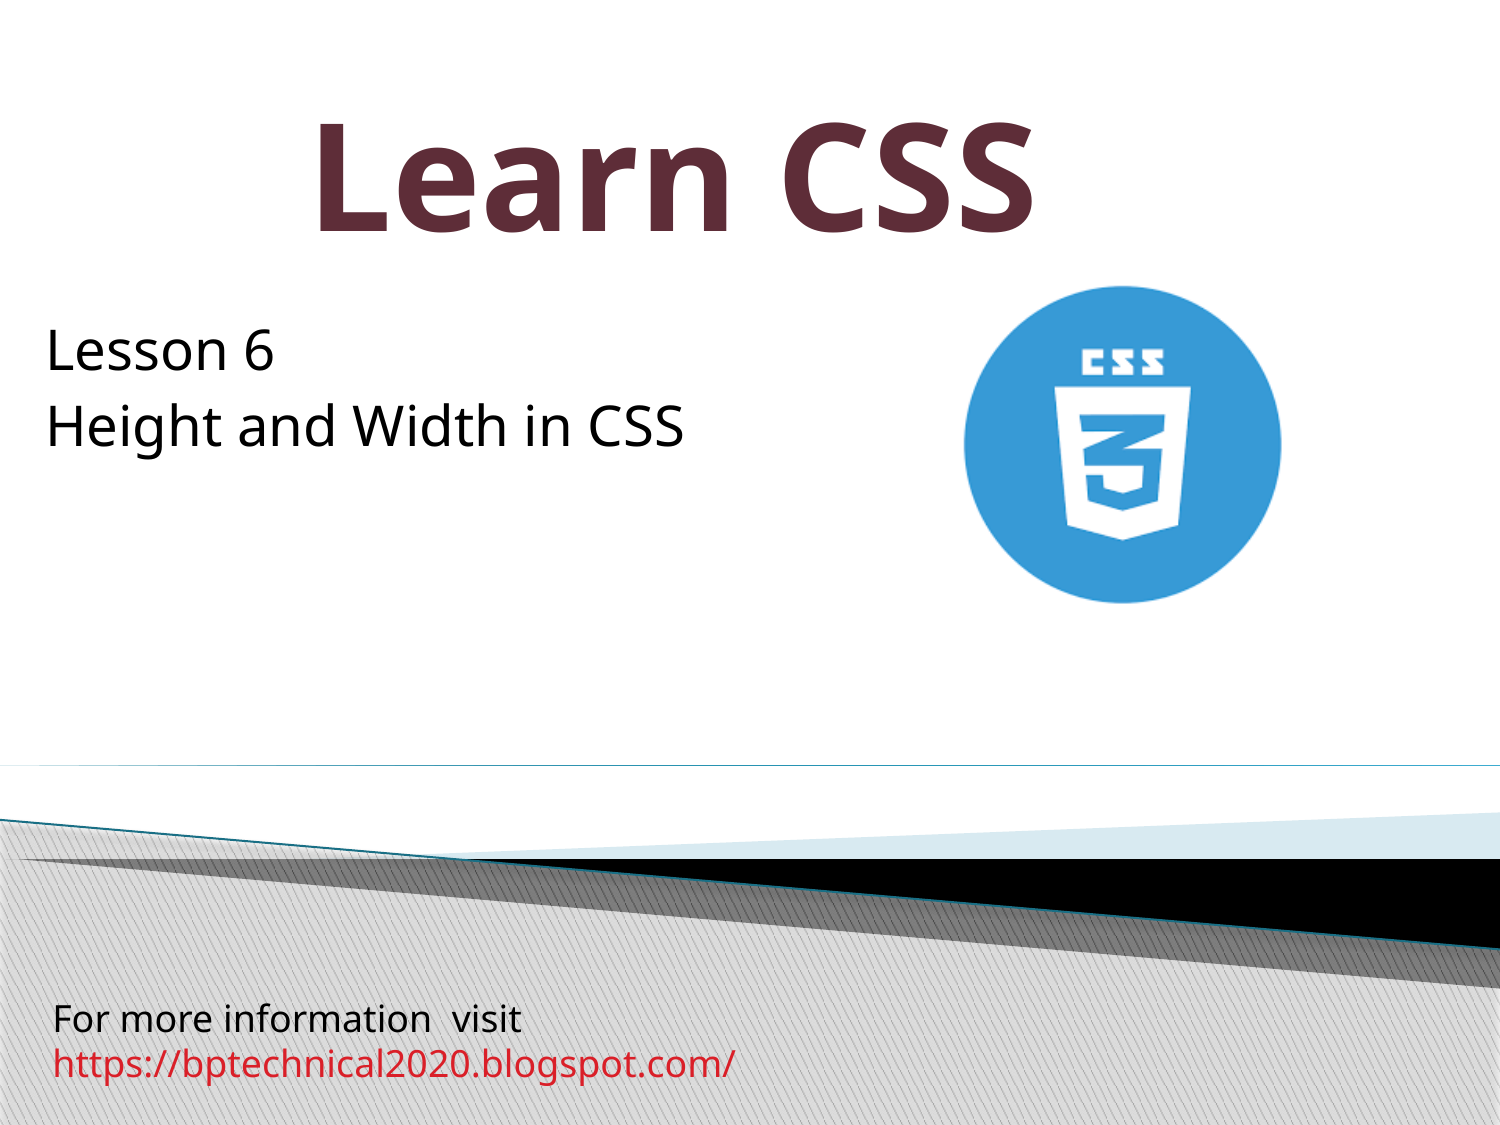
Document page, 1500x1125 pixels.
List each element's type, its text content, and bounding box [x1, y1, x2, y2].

picture [946, 268, 1299, 621]
text_box For more information visit https://bptechnical2020.blogspot.com/ [37, 987, 850, 1093]
title Learn CSS [35, 28, 1311, 270]
picture [5, 859, 1500, 989]
subtitle Lesson 6 Height and Width in CSS [37, 307, 725, 595]
